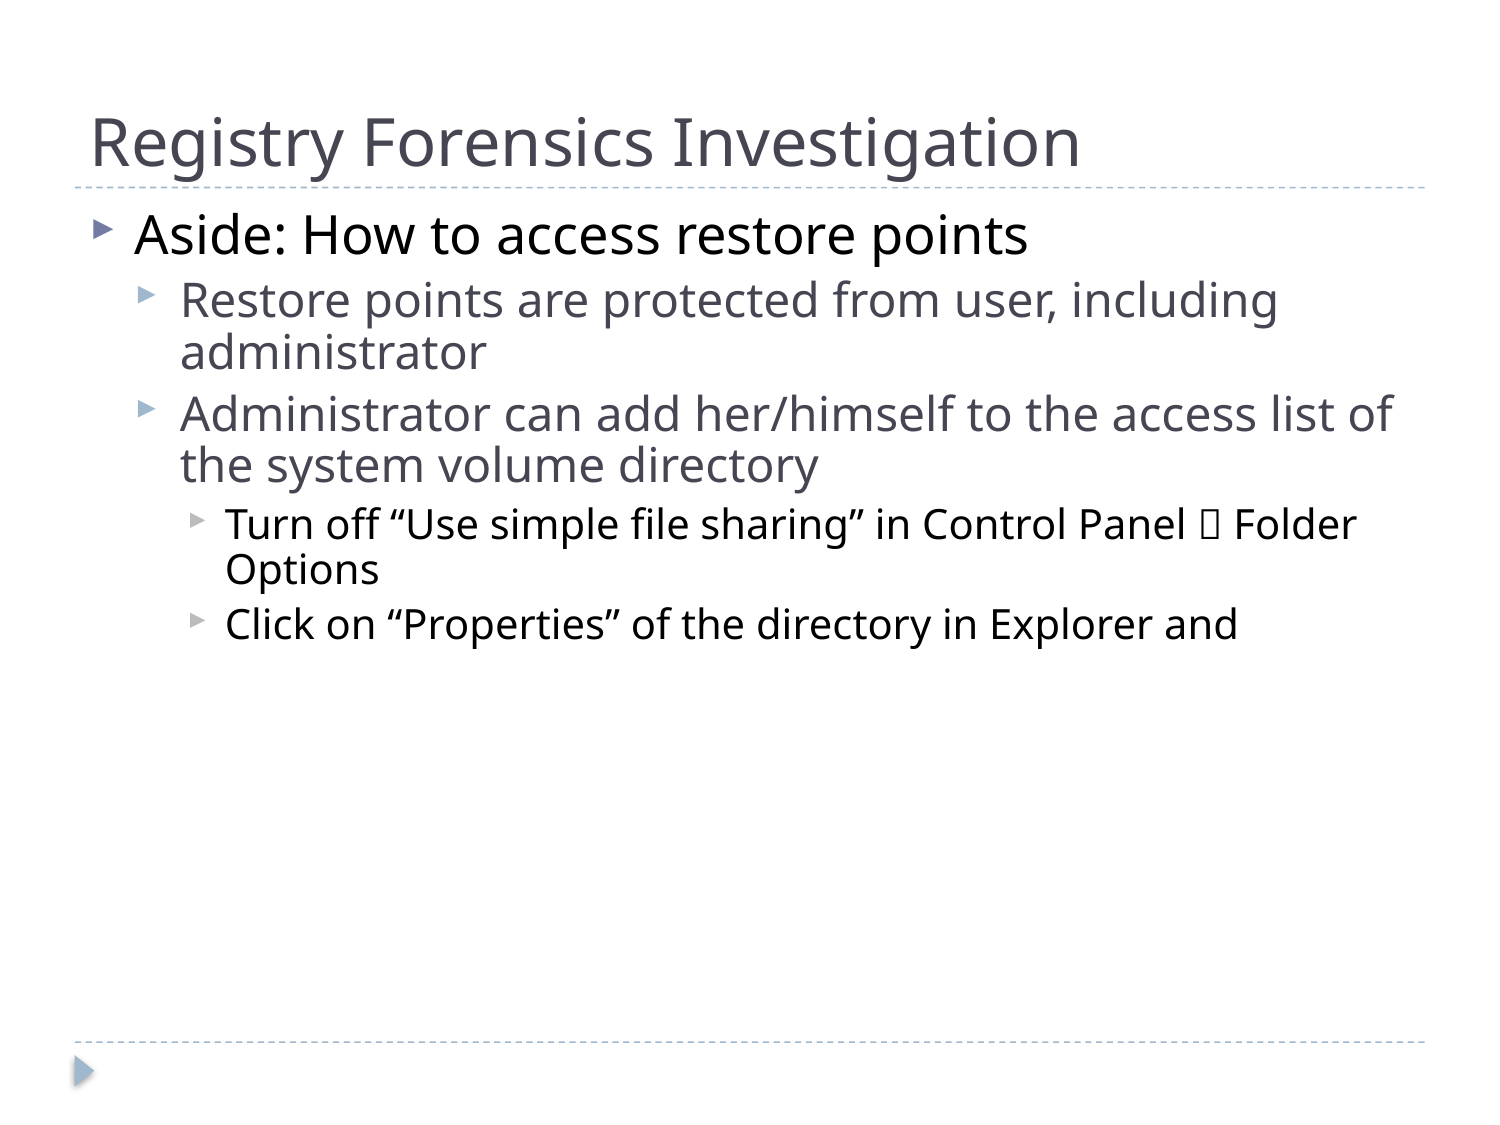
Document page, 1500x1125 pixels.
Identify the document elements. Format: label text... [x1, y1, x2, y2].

list Aside: How to access restore points Restore points are protected from user, including administrator Administrator can add her/himself to the access list of the system volume directory Turn off “Use simple file sharing” in Control Panel  Folder Options Click on “Properties” of the directory in Explorer and [75, 200, 1425, 1006]
title Registry Forensics Investigation [75, 24, 1425, 188]
